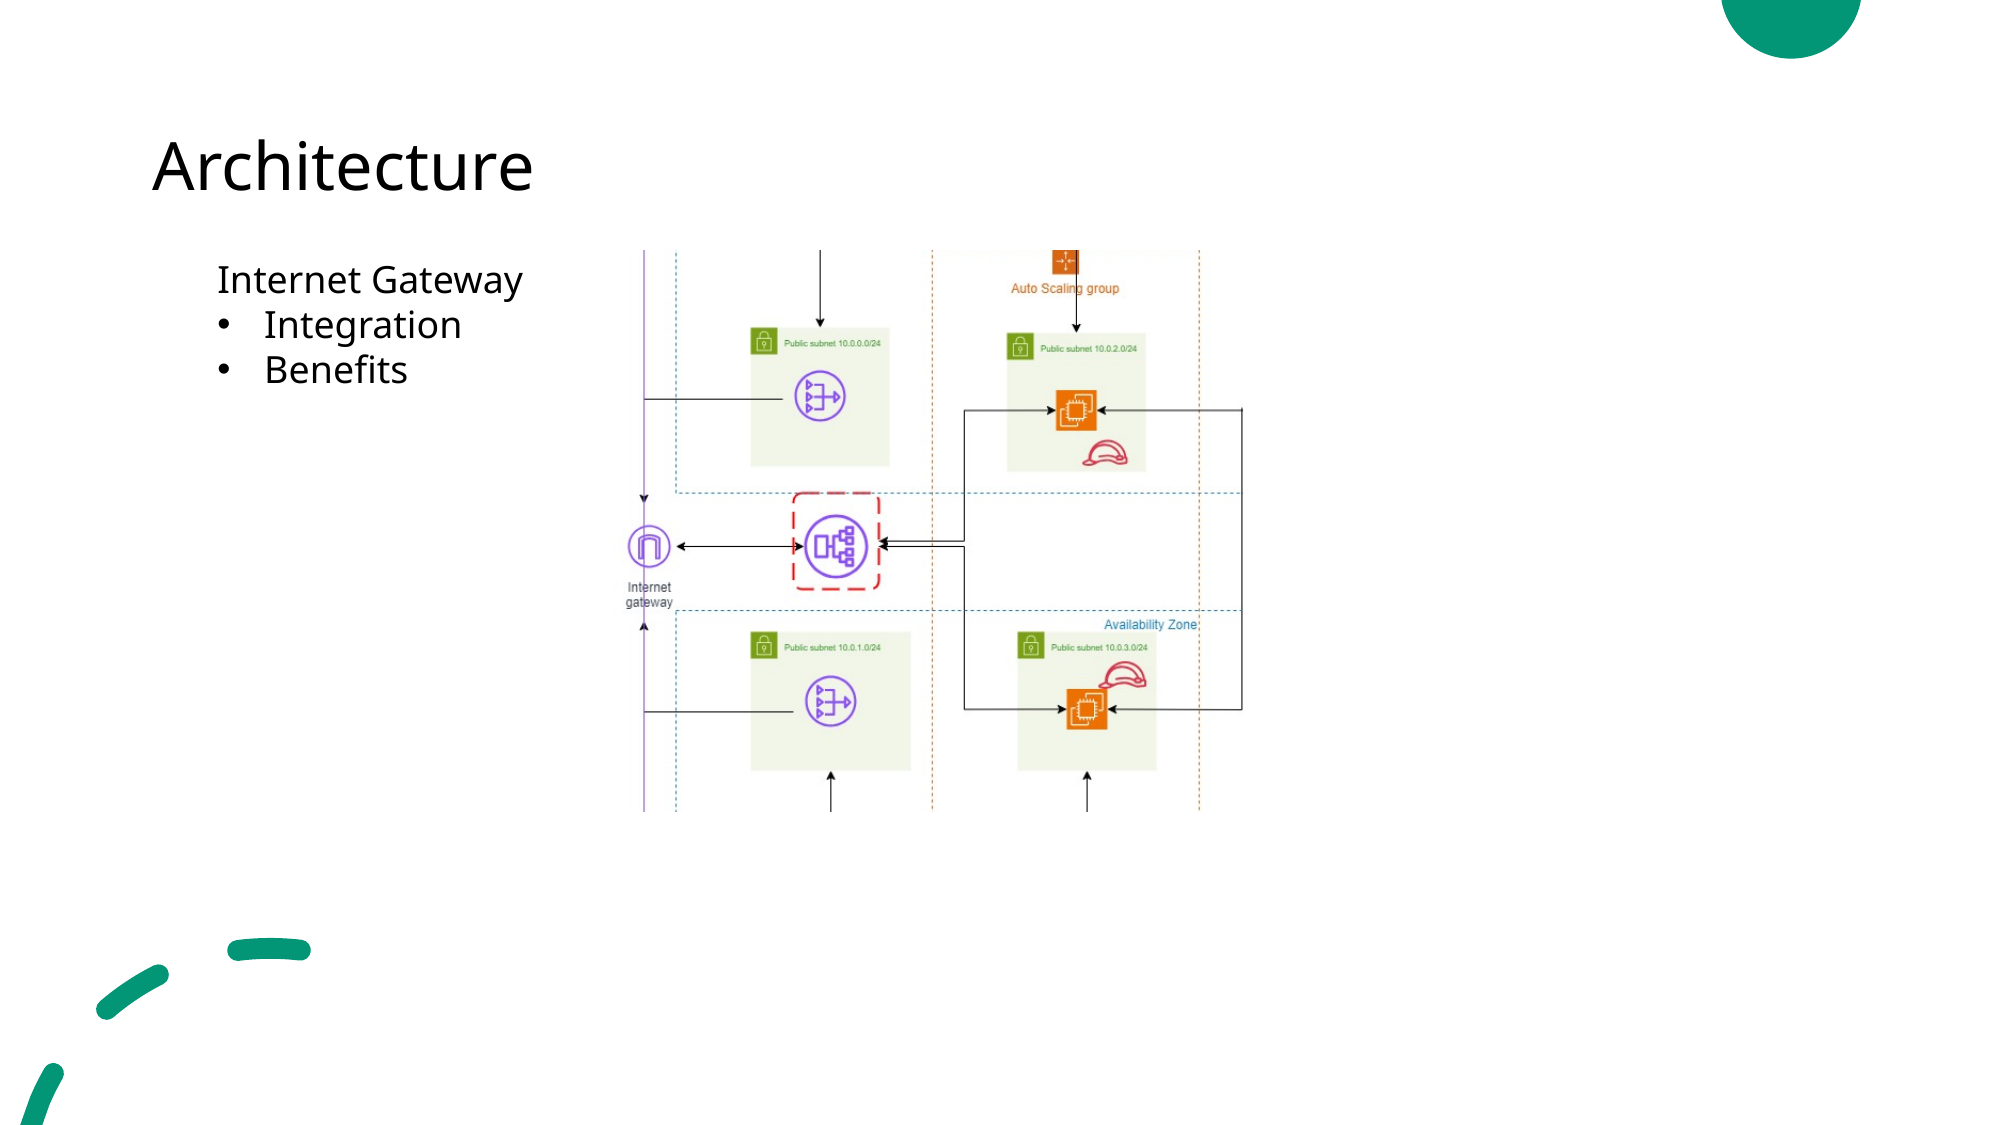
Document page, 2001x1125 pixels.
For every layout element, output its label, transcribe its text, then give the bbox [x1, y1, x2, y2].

text_box Internet Gateway Integration Benefits [202, 248, 539, 398]
picture [585, 250, 1244, 812]
title Architecture [137, 59, 1863, 278]
